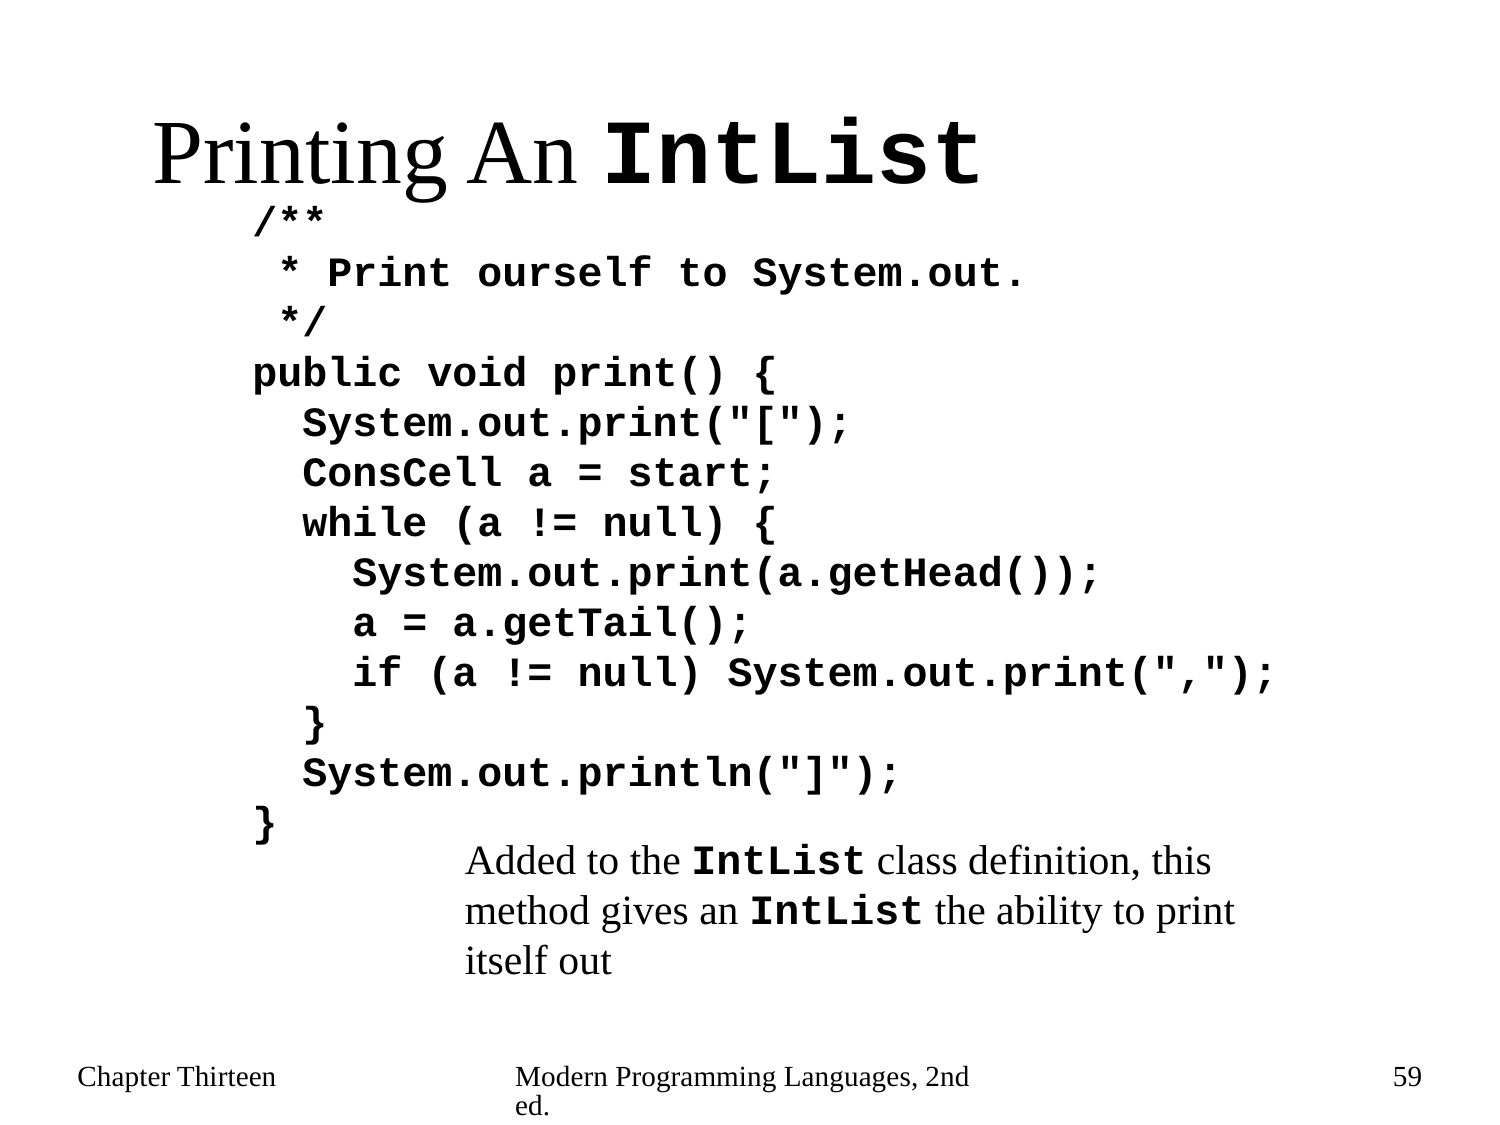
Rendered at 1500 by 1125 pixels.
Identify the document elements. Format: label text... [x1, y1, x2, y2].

slide_number 59 [1124, 1036, 1438, 1113]
footer Modern Programming Languages, 2nd ed. [499, 1036, 1001, 1113]
title Printing An IntList [137, 56, 1413, 238]
text_box Added to the IntList class definition, this method gives an IntList the ability to print itself out [449, 825, 1338, 990]
text_box /** * Print ourself to System.out. */ public void print() { System.out.print("["); ConsCell a = start; while (a != null) { System.out.print(a.getHead()); a = a.getTail(); if (a != null) System.out.print(","); } System.out.println("]"); } [187, 187, 1338, 853]
slide_number Chapter Thirteen [62, 1036, 401, 1113]
